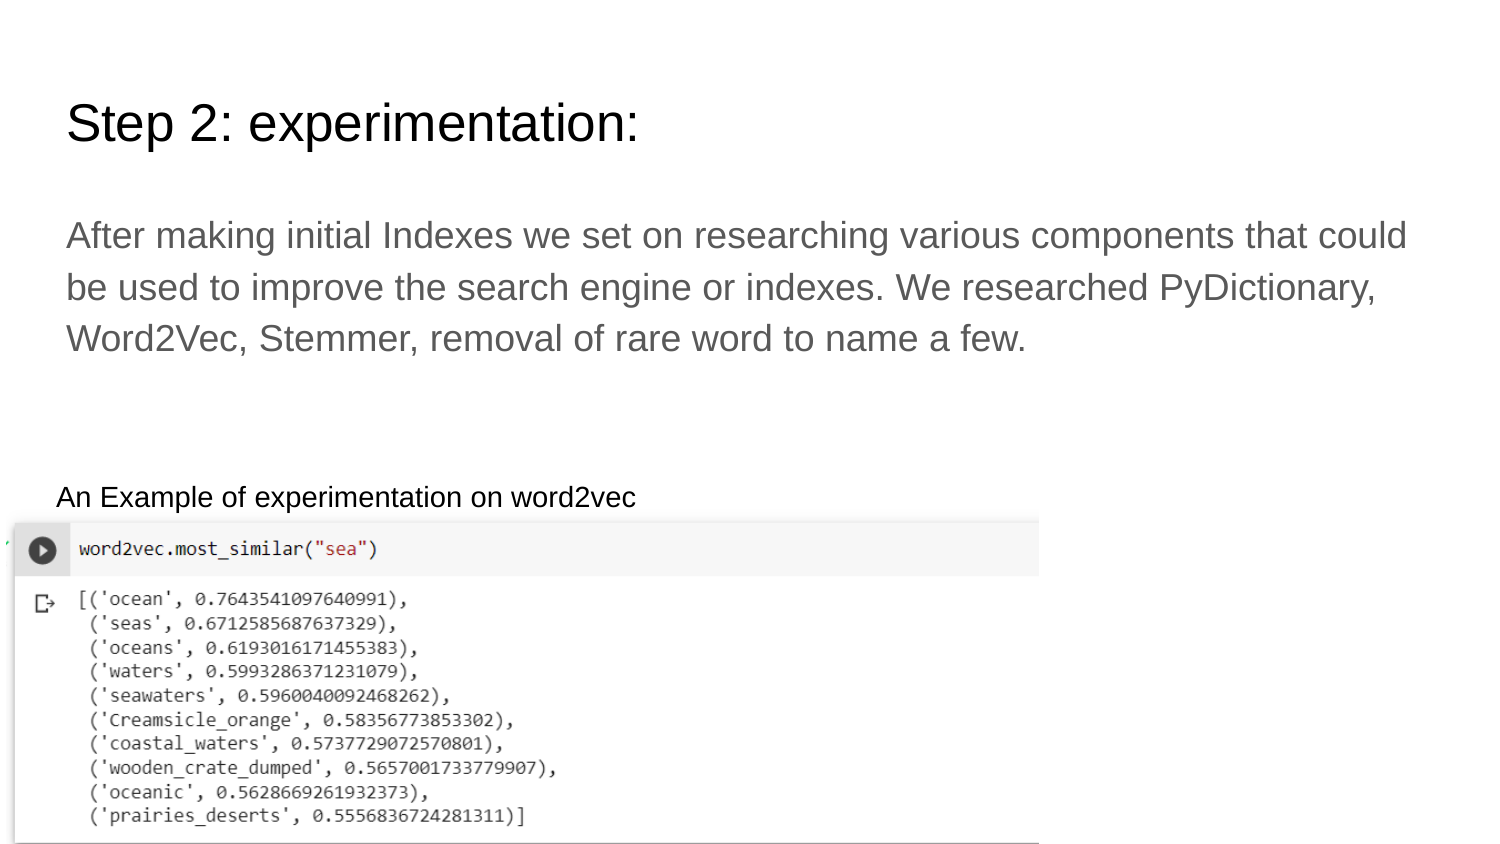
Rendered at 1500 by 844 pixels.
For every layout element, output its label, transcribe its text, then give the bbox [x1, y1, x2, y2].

list After making initial Indexes we set on researching various components that could be used to improve the search engine or indexes. We researched PyDictionary, Word2Vec, Stemmer, removal of rare word to name a few. [51, 189, 1449, 750]
picture [6, 504, 1040, 844]
title Step 2: experimentation: [51, 72, 1449, 167]
text_box An Example of experimentation on word2vec [41, 463, 774, 502]
